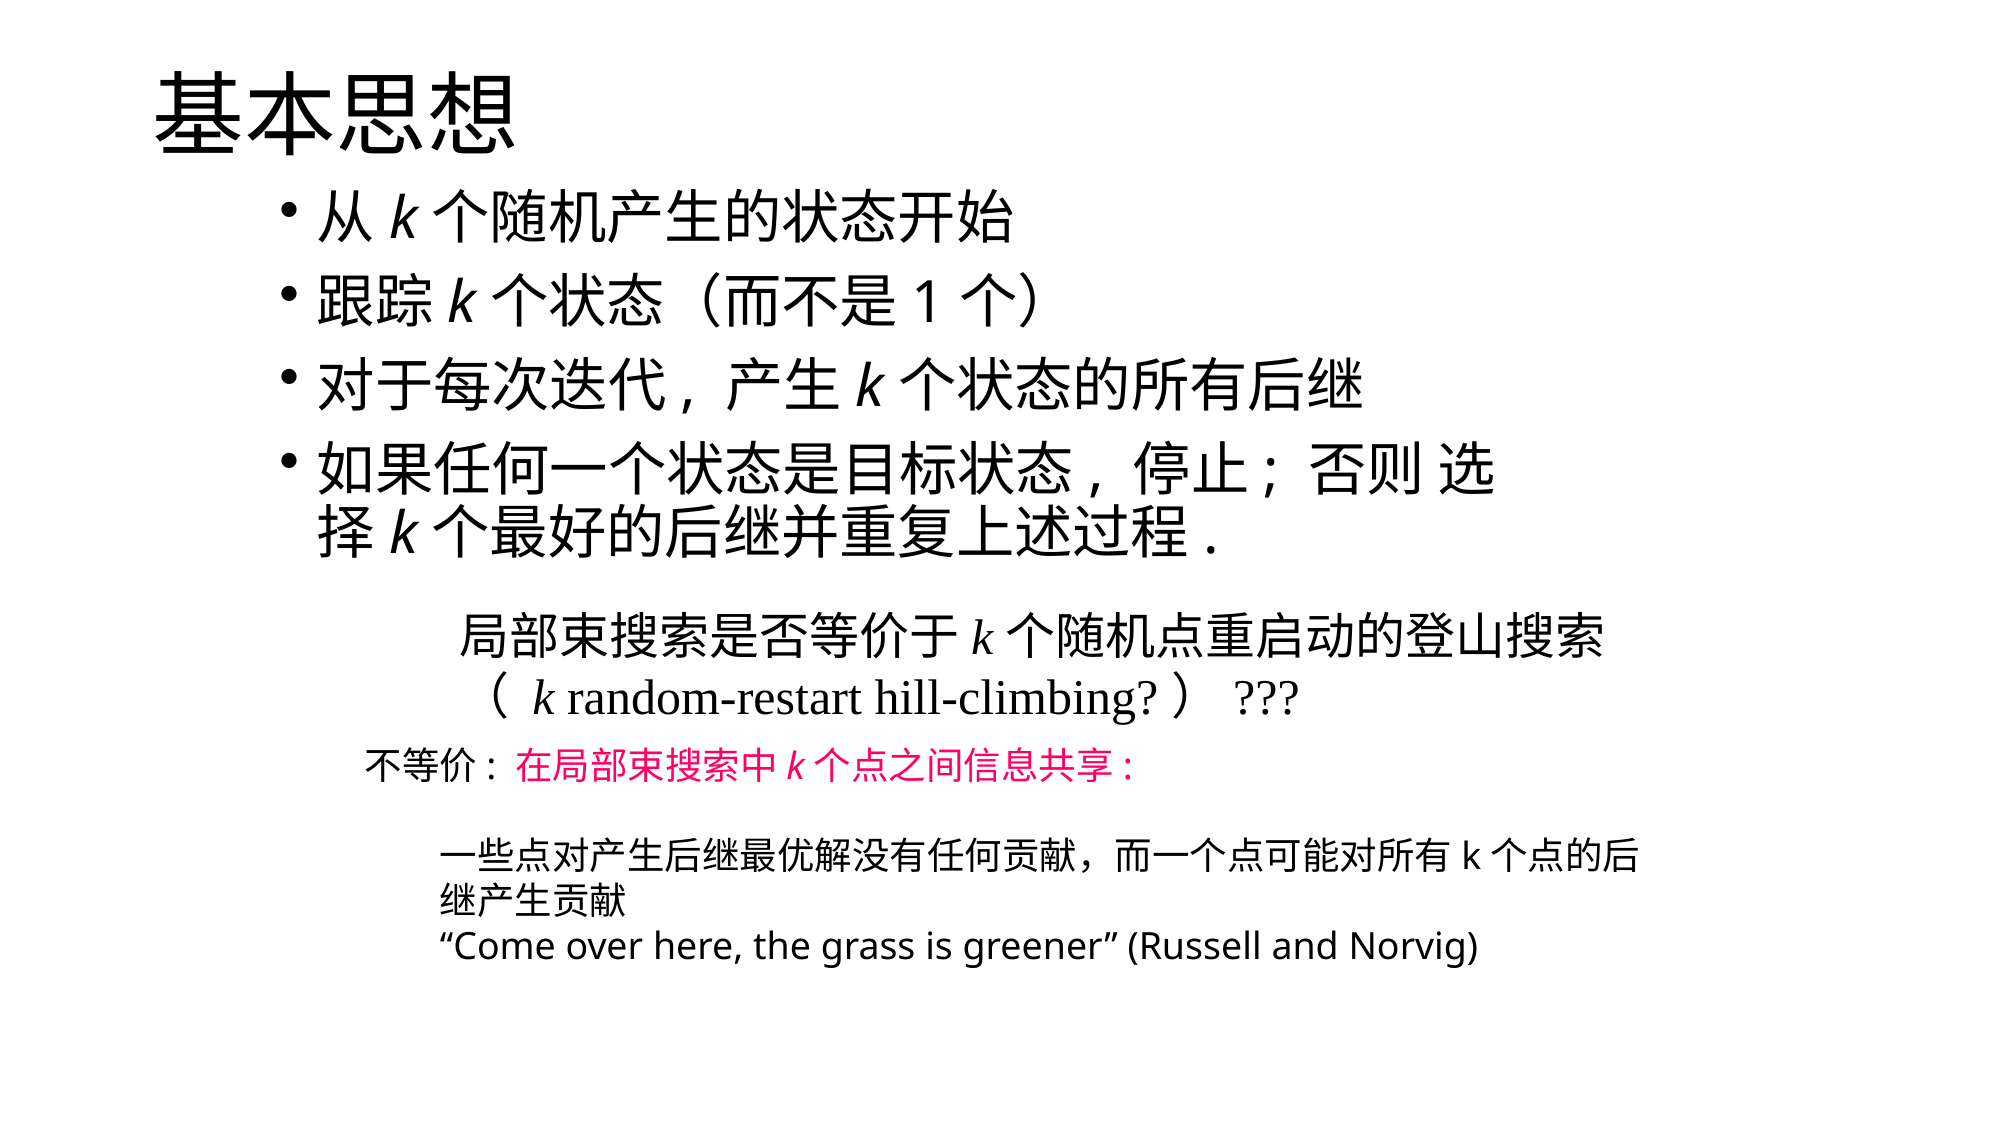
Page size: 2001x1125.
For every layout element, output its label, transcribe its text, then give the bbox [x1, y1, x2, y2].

list 从k个随机产生的状态开始 跟踪k个状态（而不是1个） 对于每次迭代, 产生k个状态的所有后继 如果任何一个状态是目标状态, 停止; 否则 选择k个最好的后继并重复上述过程. [264, 181, 1540, 857]
text_box 不等价: 在局部束搜索中k个点之间信息共享: 一些点对产生后继最优解没有任何贡献，而一个点可能对所有k个点的后继产生贡献 “Come over here, the grass is greener” (Russell and Norvig) [350, 734, 1675, 975]
title 基本思想 [137, 9, 1863, 228]
text_box 局部束搜索是否等价于k个随机点重启动的登山搜索 （ k random-restart hill-climbing?）??? [444, 597, 1700, 733]
